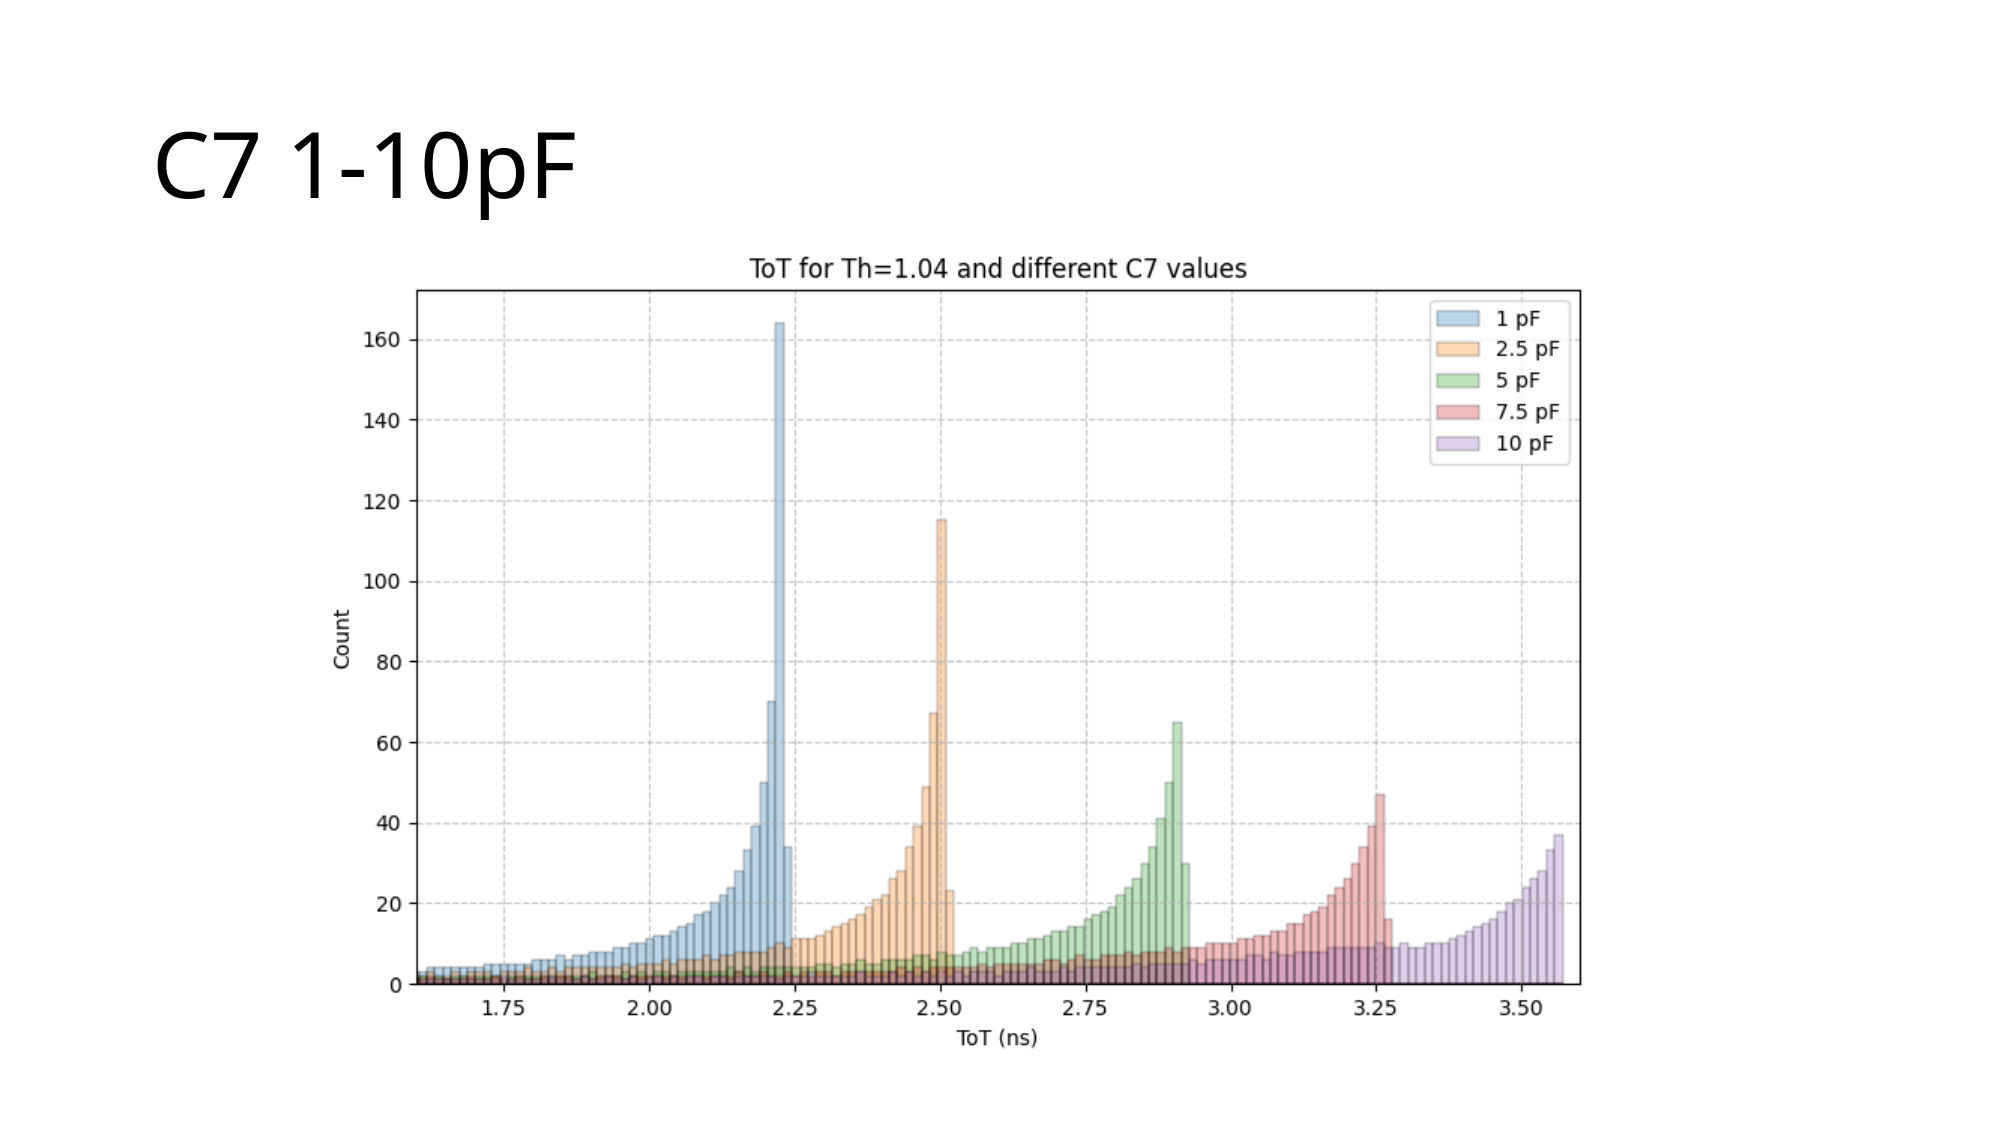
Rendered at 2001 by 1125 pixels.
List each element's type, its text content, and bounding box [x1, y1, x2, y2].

title C7 1-10pF [137, 59, 1863, 278]
picture [228, 181, 1730, 1083]
